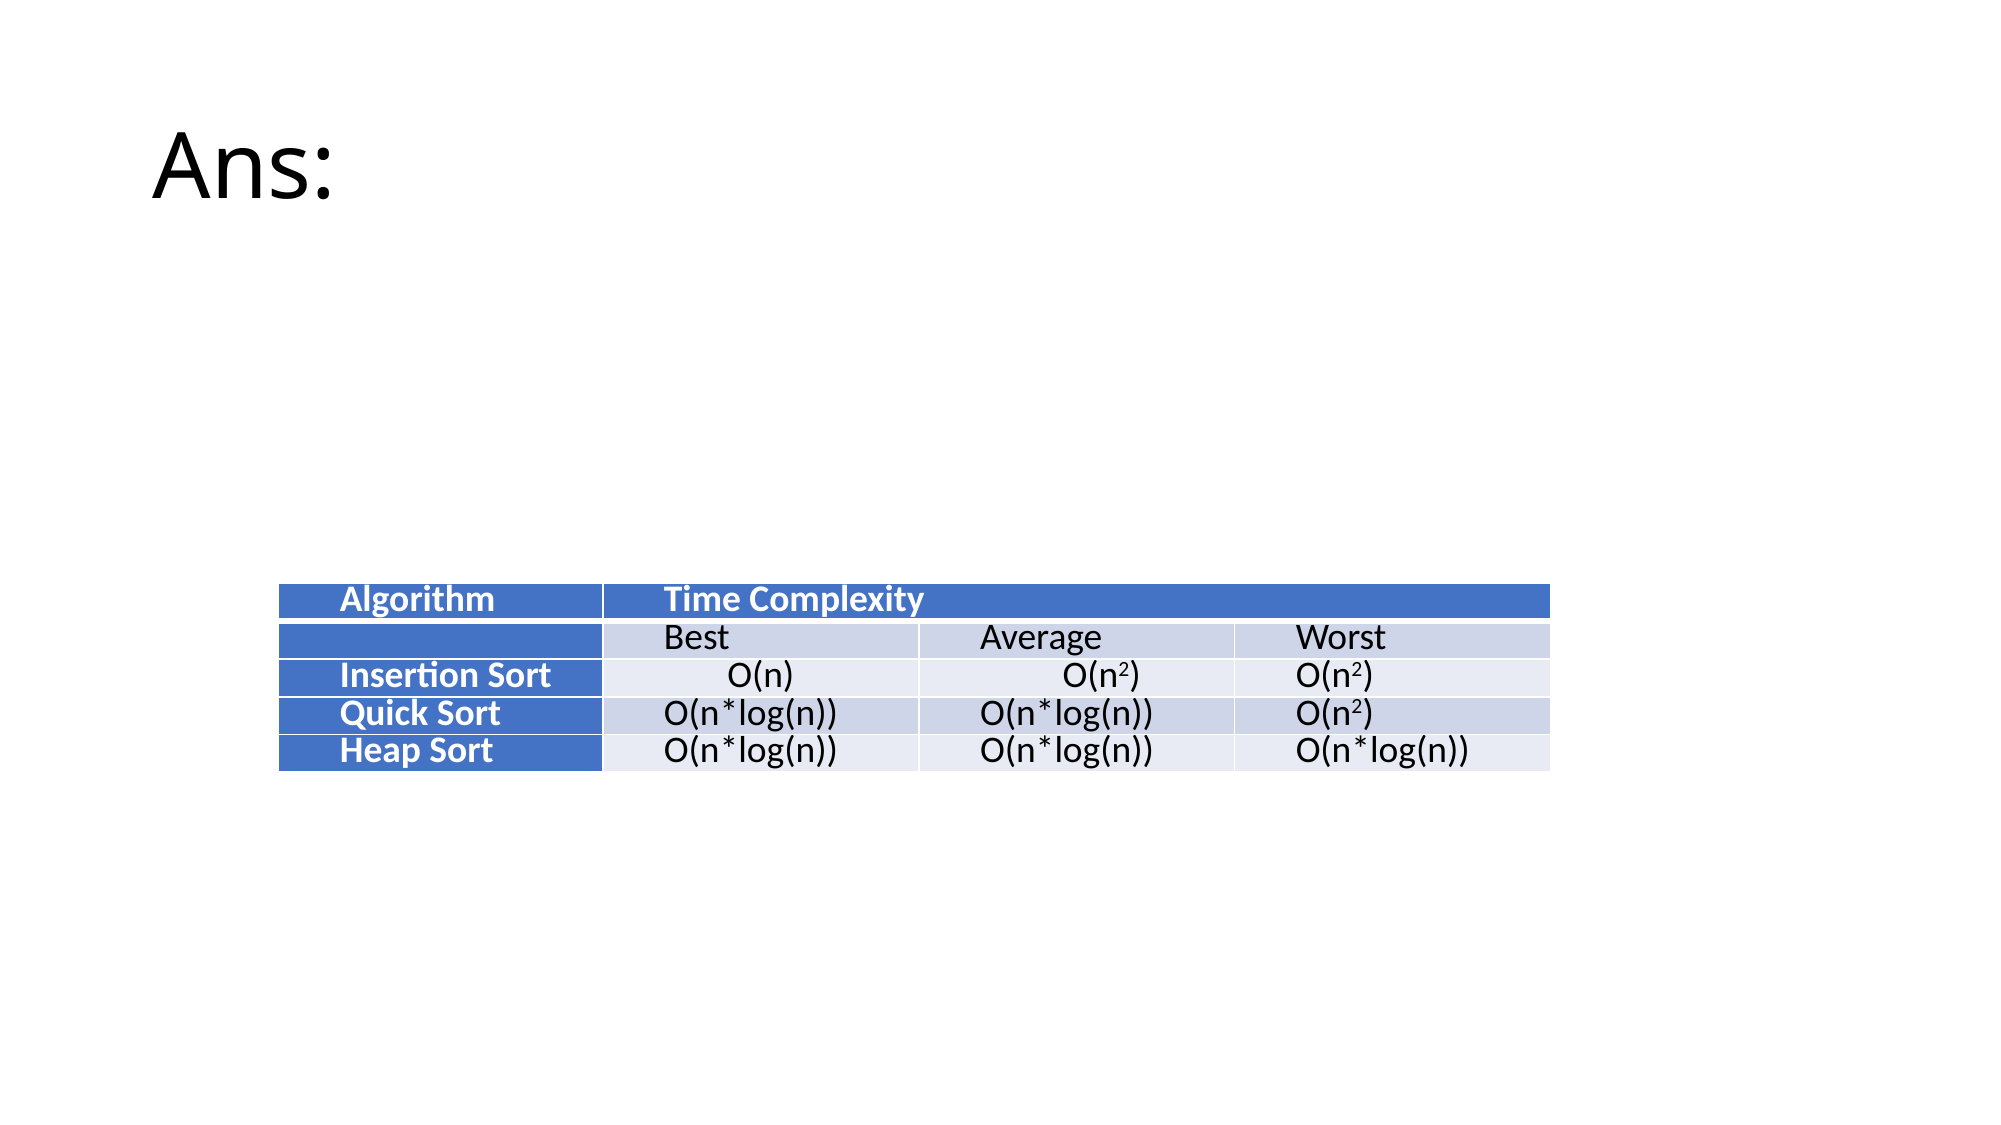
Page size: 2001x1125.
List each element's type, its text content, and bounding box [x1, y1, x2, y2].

table_cell O(n*log(n)) [604, 735, 918, 771]
table_cell Average [920, 624, 1234, 658]
table_cell O(n2) [920, 660, 1234, 696]
table_cell O(n*log(n)) [604, 698, 918, 734]
table_cell O(n*log(n)) [920, 698, 1234, 734]
table_header Time Complexity [604, 584, 1550, 618]
table_cell Best [604, 624, 918, 658]
table_cell O(n*log(n)) [920, 735, 1234, 771]
table_header Algorithm [279, 584, 602, 618]
title Ans: [137, 59, 1863, 278]
table_cell [279, 624, 602, 658]
table_cell Quick Sort [279, 698, 602, 734]
table_cell O(n2) [1235, 660, 1550, 696]
table_cell O(n) [604, 660, 918, 696]
table_cell O(n*log(n)) [1235, 735, 1550, 771]
table_cell Heap Sort [279, 735, 602, 771]
table_cell O(n2) [1235, 698, 1550, 734]
table_cell Worst [1235, 624, 1550, 658]
table_cell Insertion Sort [279, 660, 602, 696]
